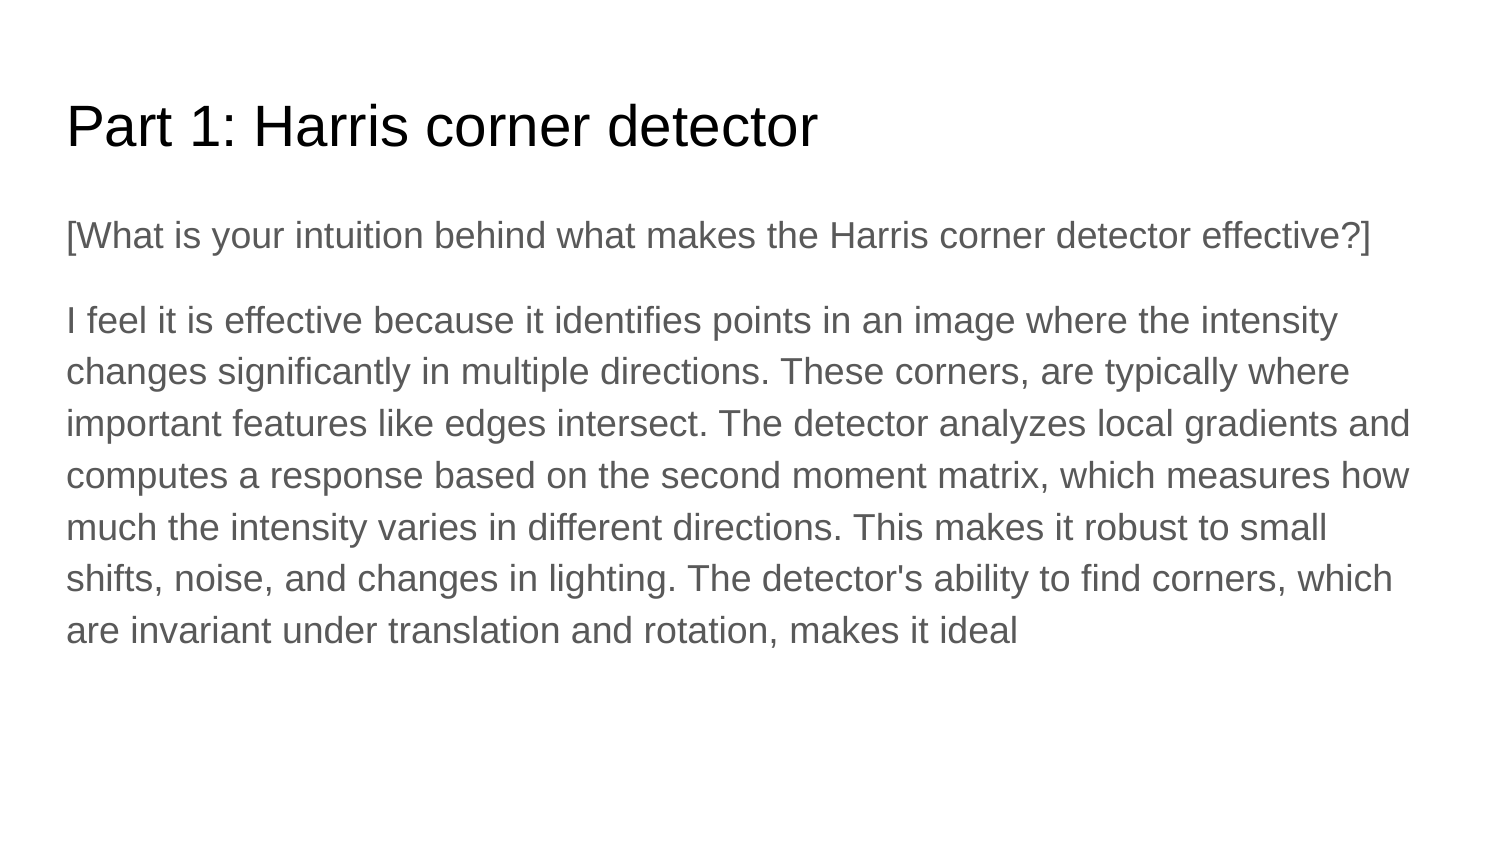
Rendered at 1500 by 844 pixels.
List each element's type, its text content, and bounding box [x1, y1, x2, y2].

title Part 1: Harris corner detector [51, 72, 1449, 167]
list [What is your intuition behind what makes the Harris corner detector effective?] I feel it is effective because it identifies points in an image where the intensity changes significantly in multiple directions. These corners, are typically where important features like edges intersect. The detector analyzes local gradients and computes a response based on the second moment matrix, which measures how much the intensity varies in different directions. This makes it robust to small shifts, noise, and changes in lighting. The detector's ability to find corners, which are invariant under translation and rotation, makes it ideal [51, 189, 1449, 750]
